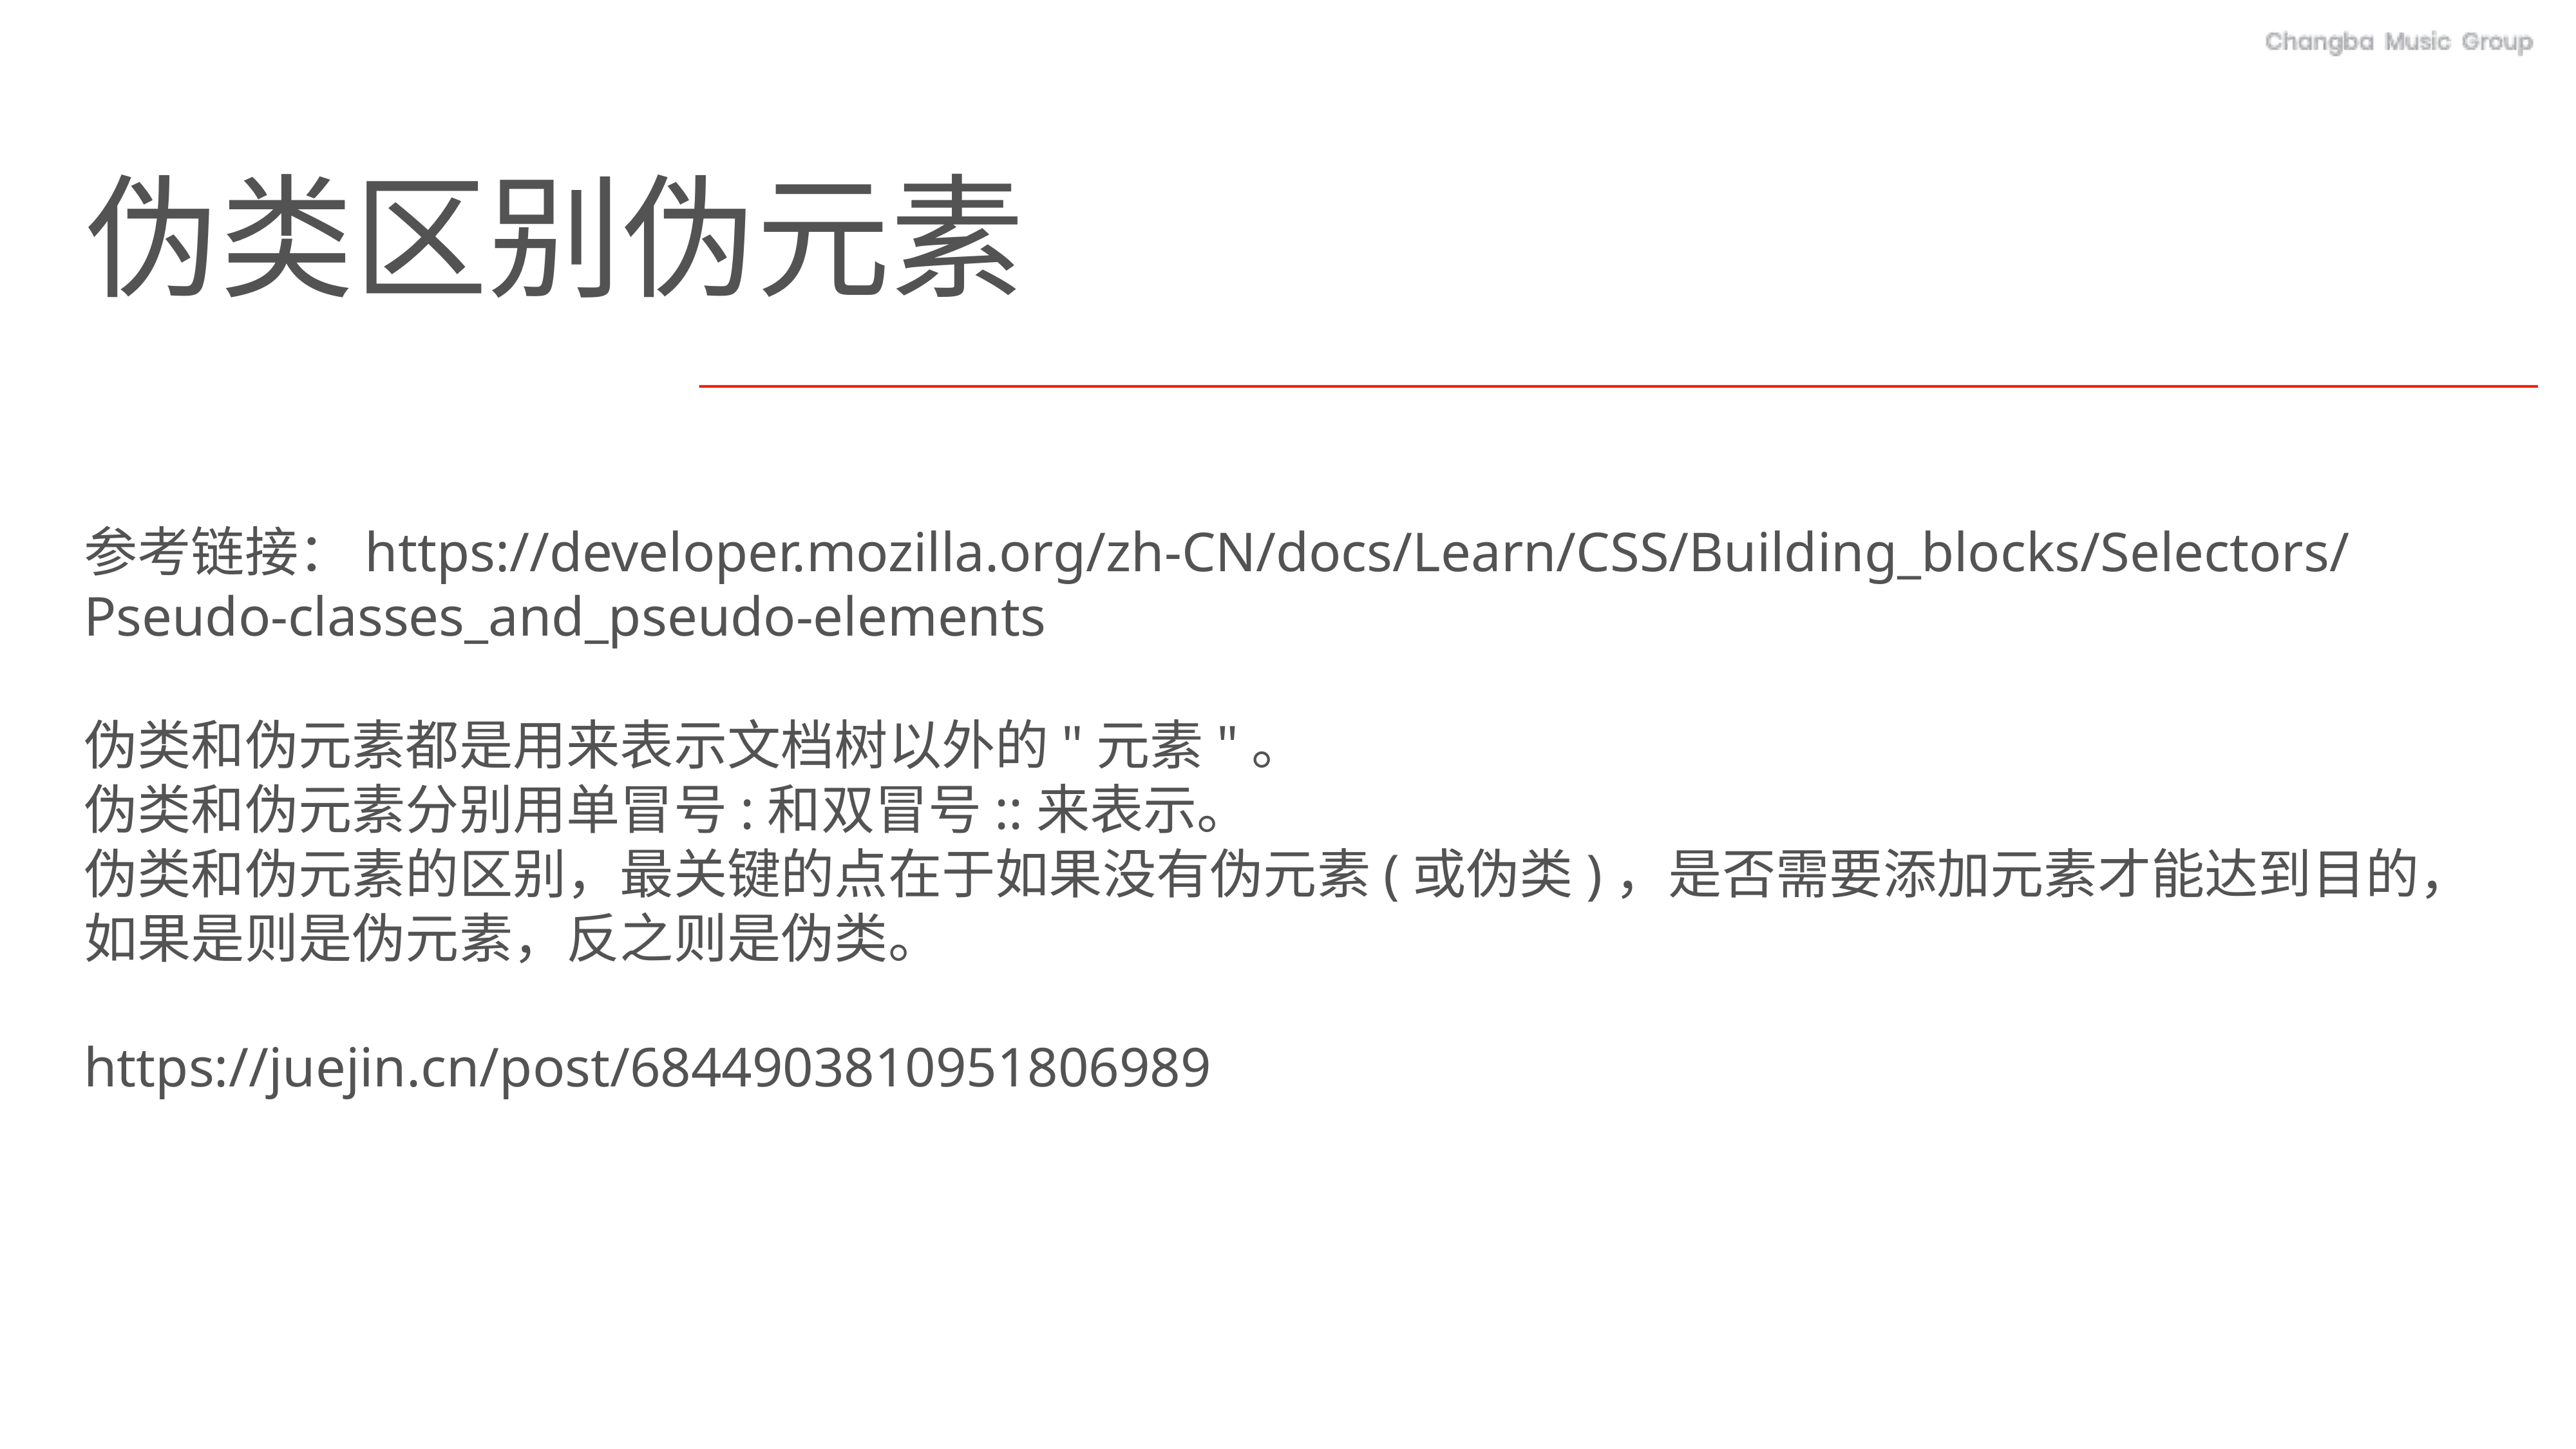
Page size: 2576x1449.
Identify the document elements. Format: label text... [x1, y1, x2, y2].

text_box 伪类区别伪元素 [80, 127, 1030, 319]
text_box 参考链接：https://developer.mozilla.org/zh-CN/docs/Learn/CSS/Building_blocks/Selectors/Pseudo-classes_and_pseudo-elements 伪类和伪元素都是用来表示文档树以外的"元素"。 伪类和伪元素分别用单冒号:和双冒号::来表示。 伪类和伪元素的区别，最关键的点在于如果没有伪元素(或伪类)，是否需要添加元素才能达到目的，如果是则是伪元素，反之则是伪类。 https://juejin.cn/post/6844903810951806989 [80, 512, 2524, 1167]
picture [2260, 29, 2536, 62]
